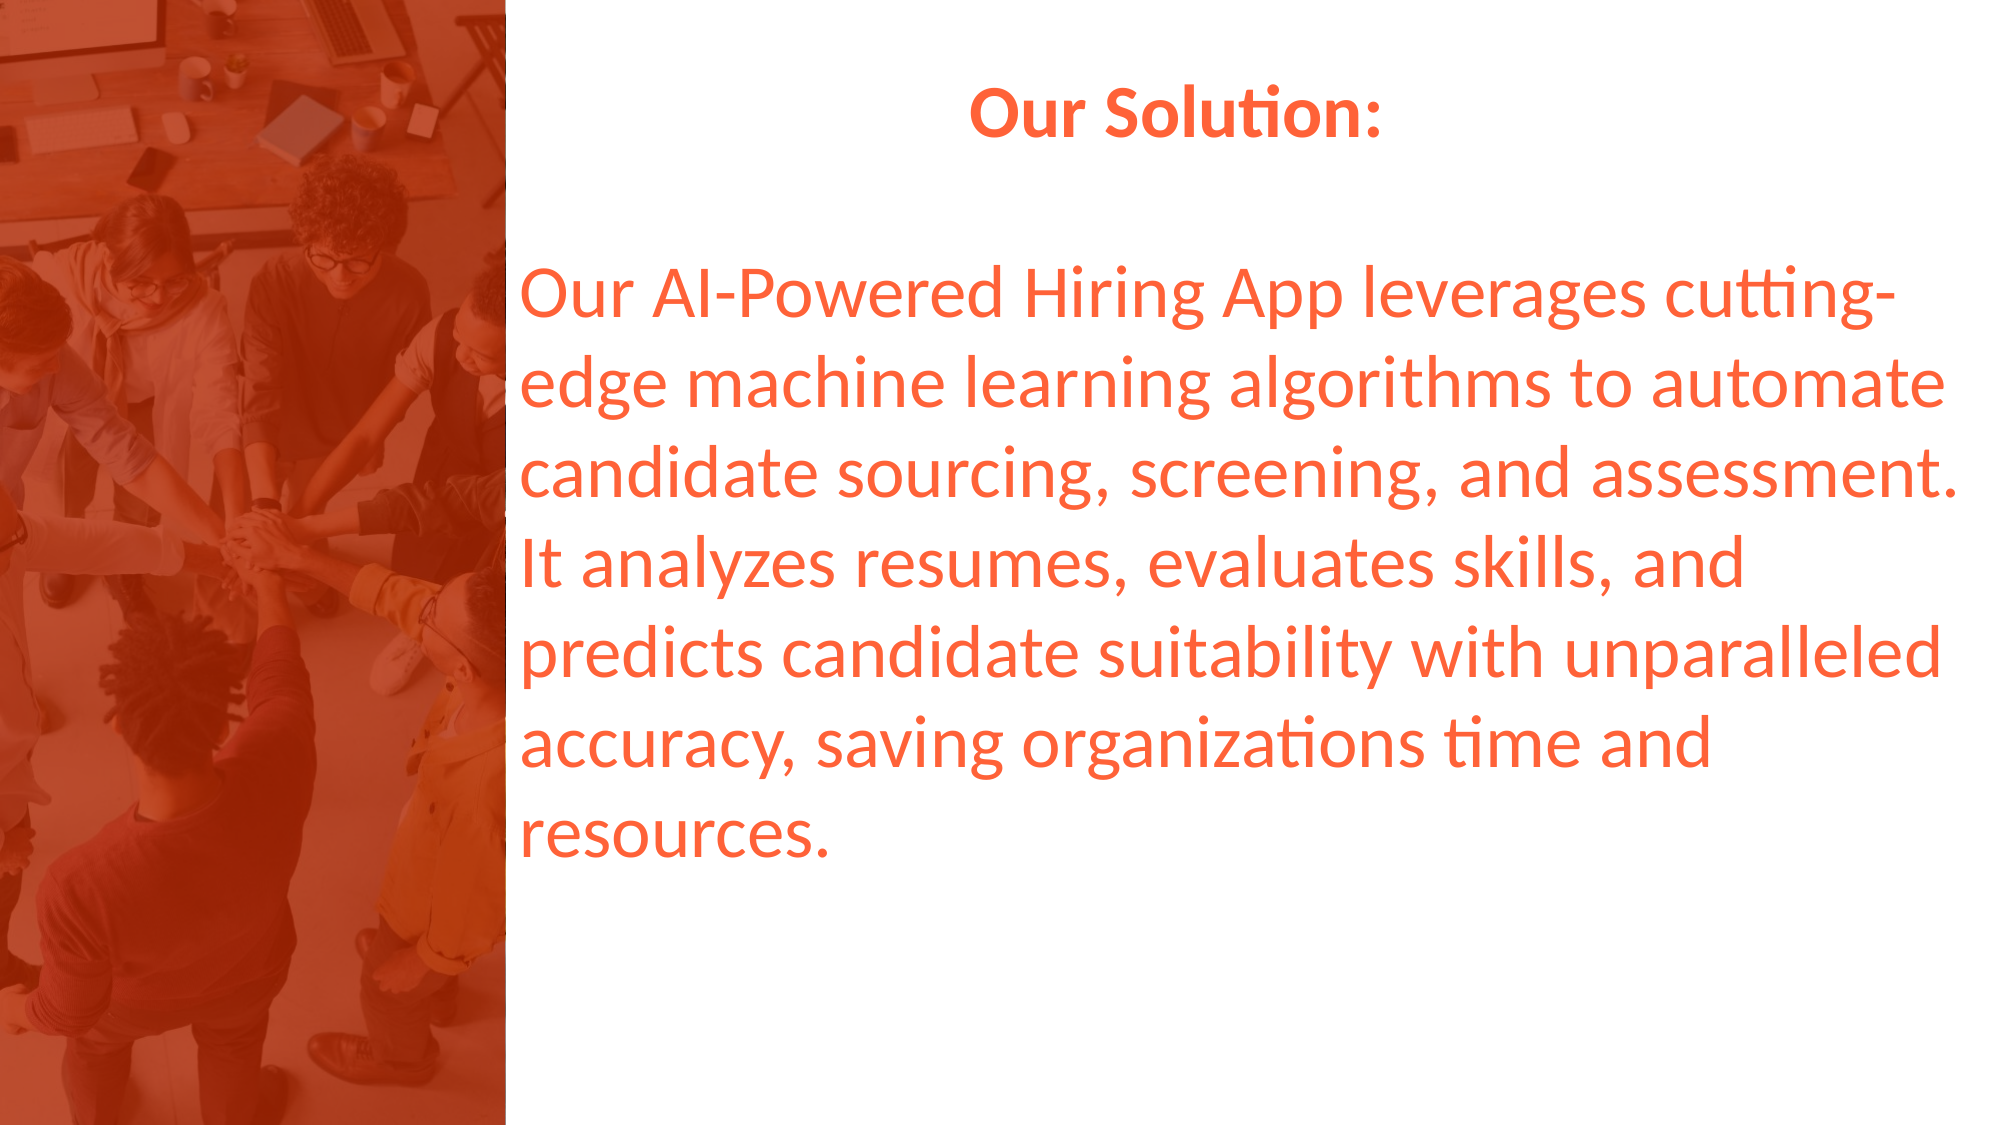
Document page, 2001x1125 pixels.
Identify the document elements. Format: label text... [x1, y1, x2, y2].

text_box Our Solution: Our AI-Powered Hiring App leverages cutting-edge machine learning algorithms to automate candidate sourcing, screening, and assessment. It analyzes resumes, evaluates skills, and predicts candidate suitability with unparalleled accuracy, saving organizations time and resources. [506, 55, 2000, 1060]
picture [0, 0, 506, 1125]
